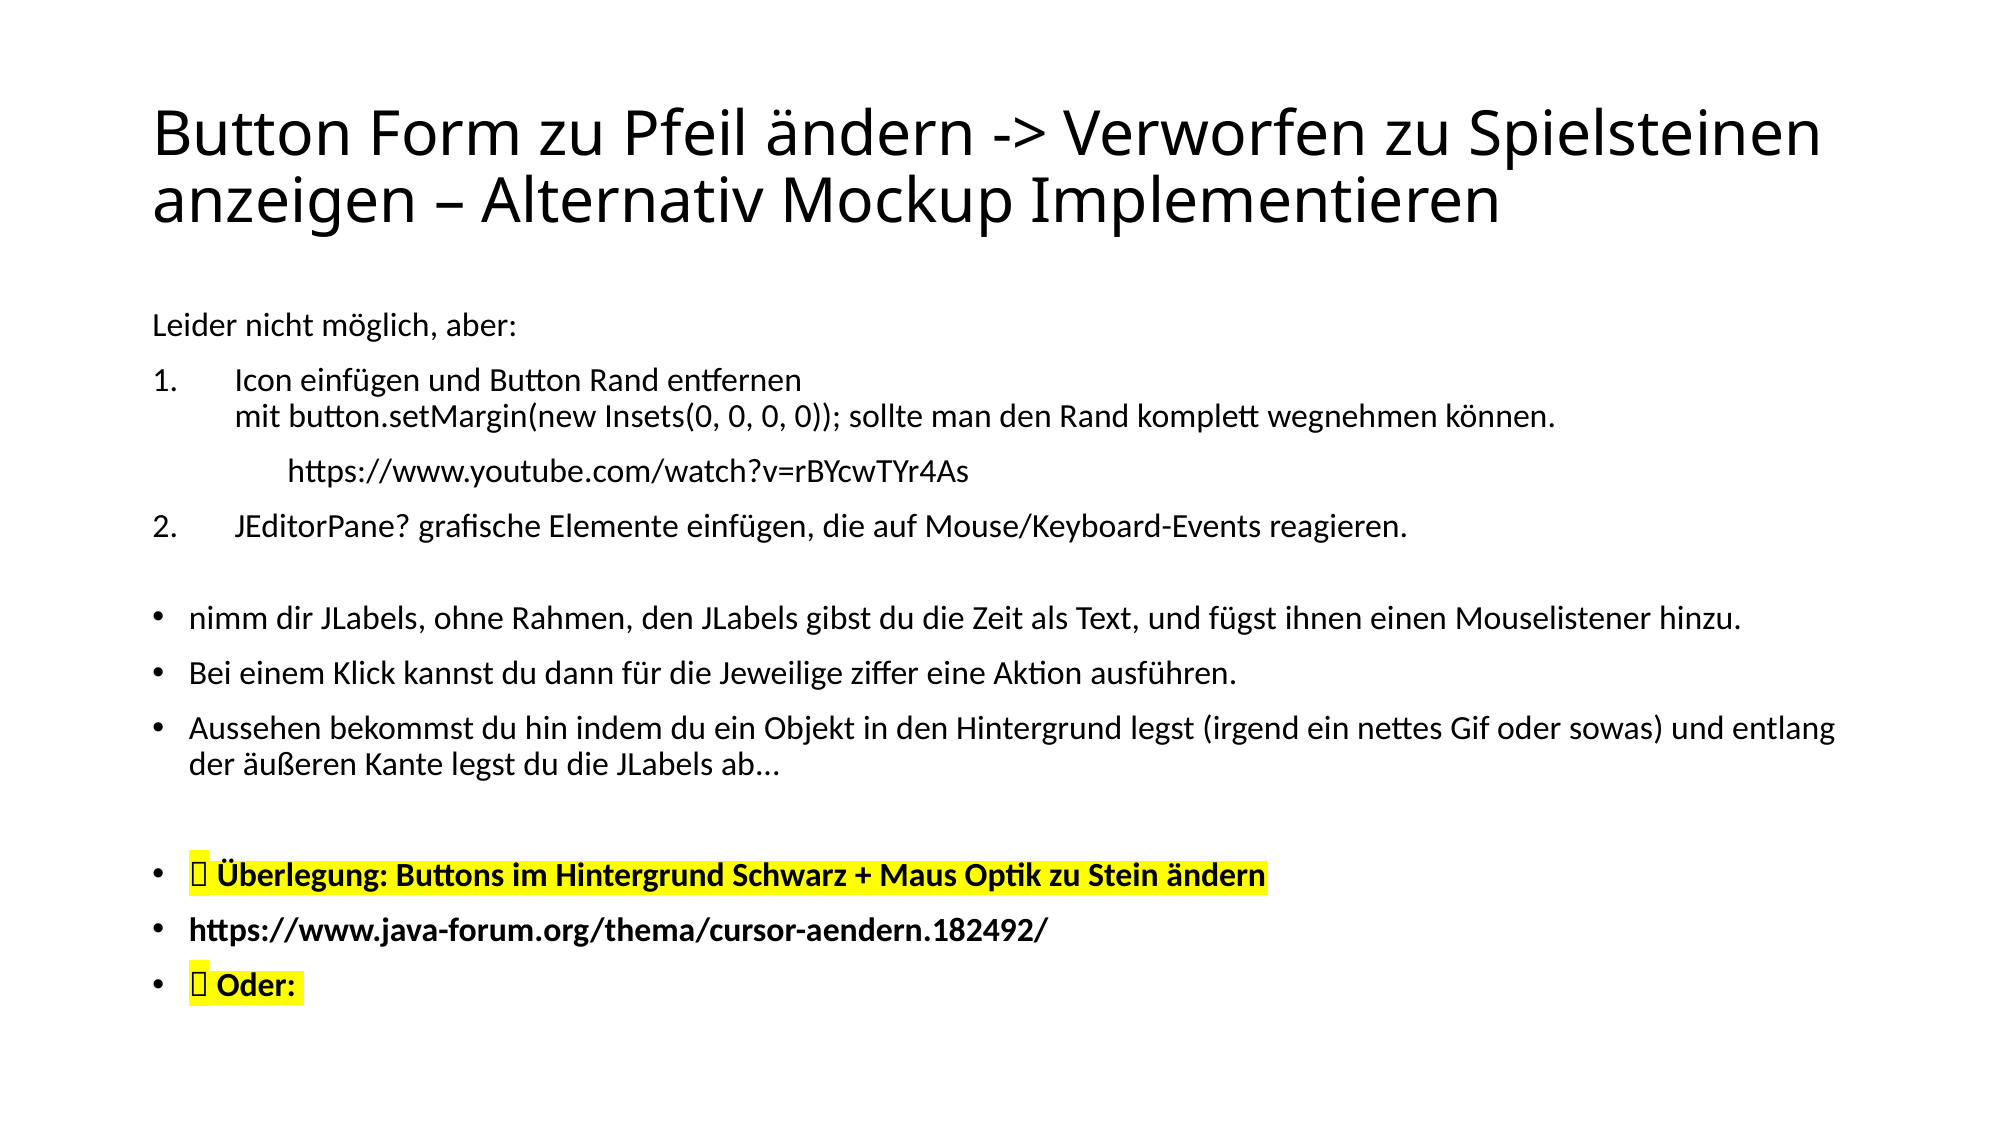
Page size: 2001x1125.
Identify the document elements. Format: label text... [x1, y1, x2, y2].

list Leider nicht möglich, aber: Icon einfügen und Button Rand entfernen mit button.setMargin(new Insets(0, 0, 0, 0)); sollte man den Rand komplett wegnehmen können. https://www.youtube.com/watch?v=rBYcwTYr4As JEditorPane? grafische Elemente einfügen, die auf Mouse/Keyboard-Events reagieren. nimm dir JLabels, ohne Rahmen, den JLabels gibst du die Zeit als Text, und fügst ihnen einen Mouselistener hinzu. Bei einem Klick kannst du dann für die Jeweilige ziffer eine Aktion ausführen. Aussehen bekommst du hin indem du ein Objekt in den Hintergrund legst (irgend ein nettes Gif oder sowas) und entlang der äußeren Kante legst du die JLabels ab...  Überlegung: Buttons im Hintergrund Schwarz + Maus Optik zu Stein ändern https://www.java-forum.org/thema/cursor-aendern.182492/  Oder: [137, 299, 1863, 1014]
title Button Form zu Pfeil ändern -> Verworfen zu Spielsteinen anzeigen – Alternativ Mockup Implementieren [137, 59, 1863, 278]
